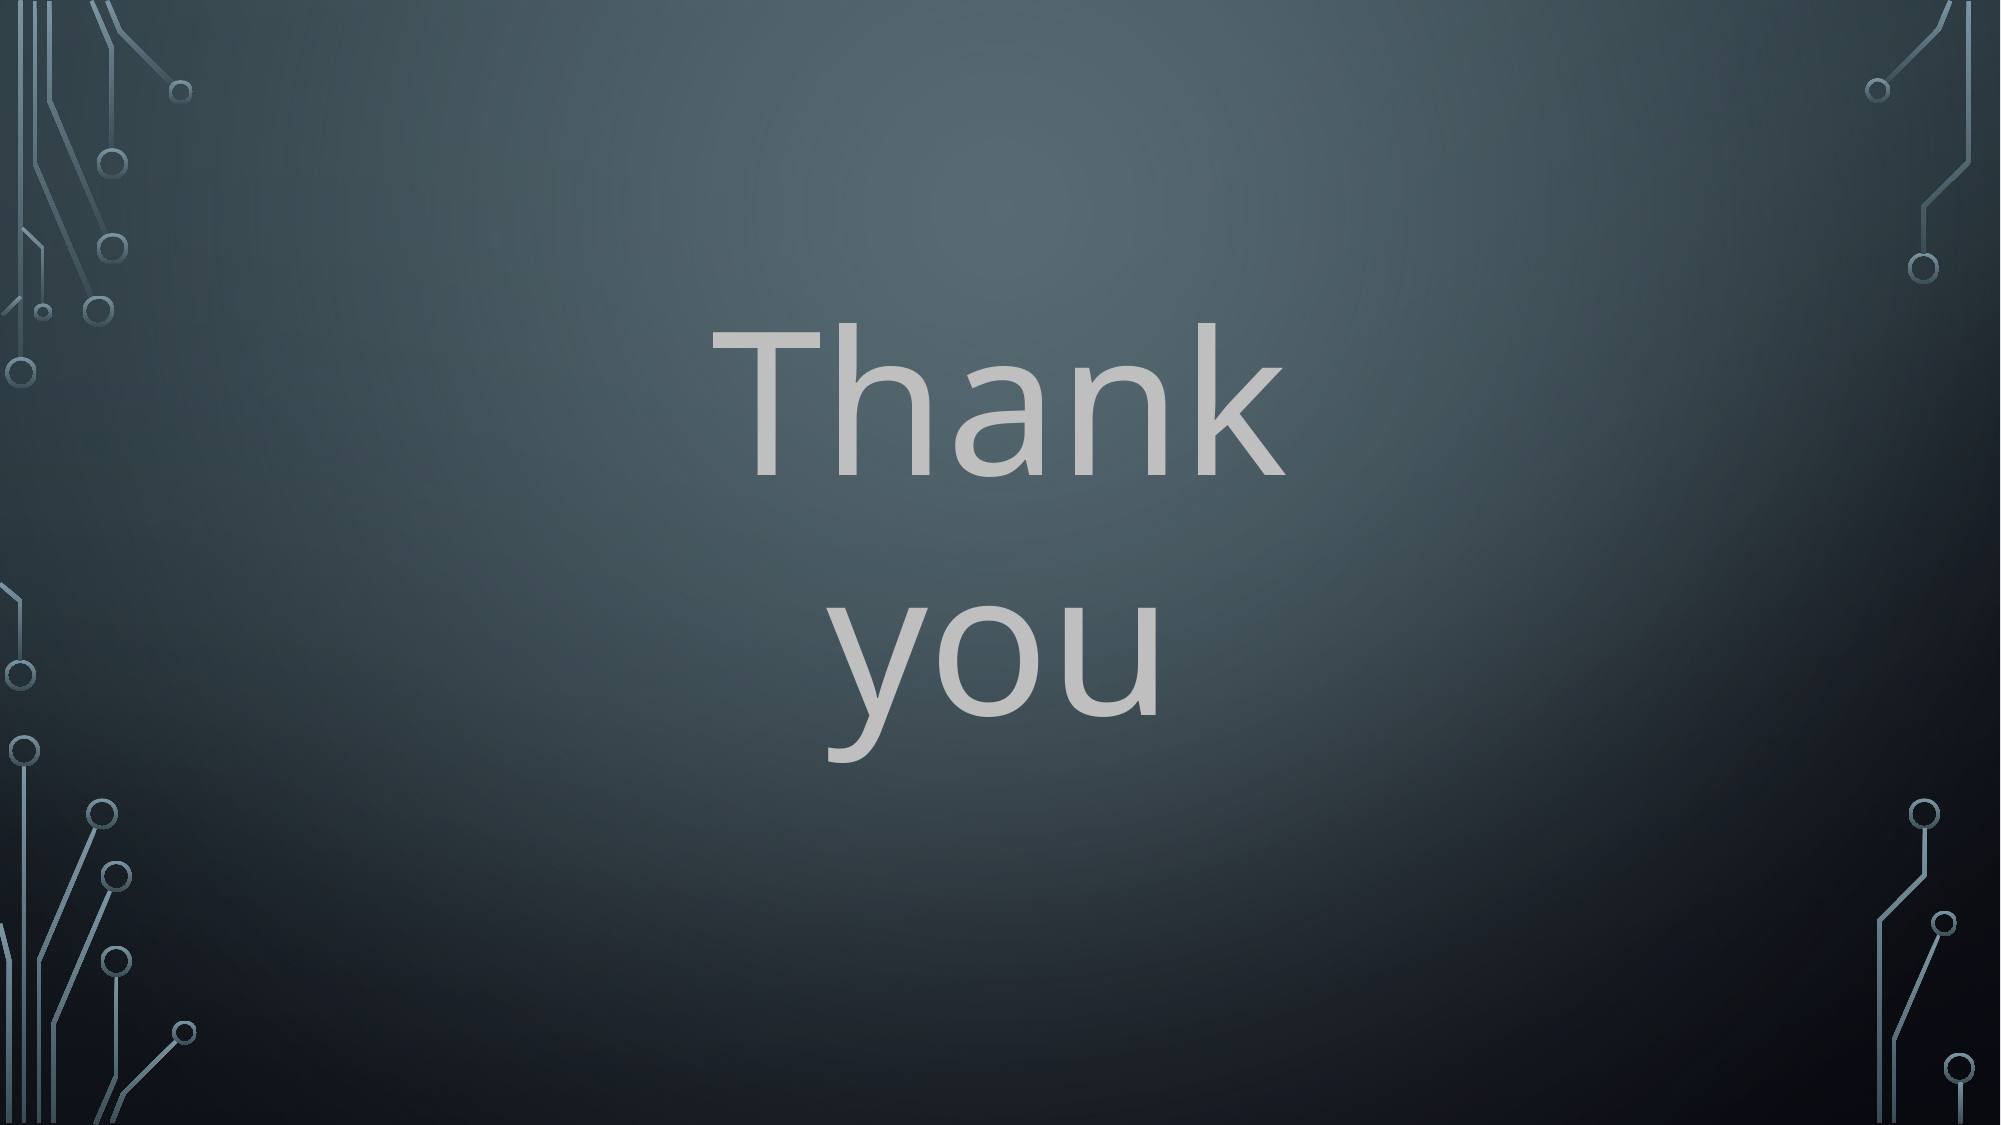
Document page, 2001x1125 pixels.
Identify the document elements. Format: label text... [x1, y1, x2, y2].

text_box Thank you [142, 267, 1858, 763]
